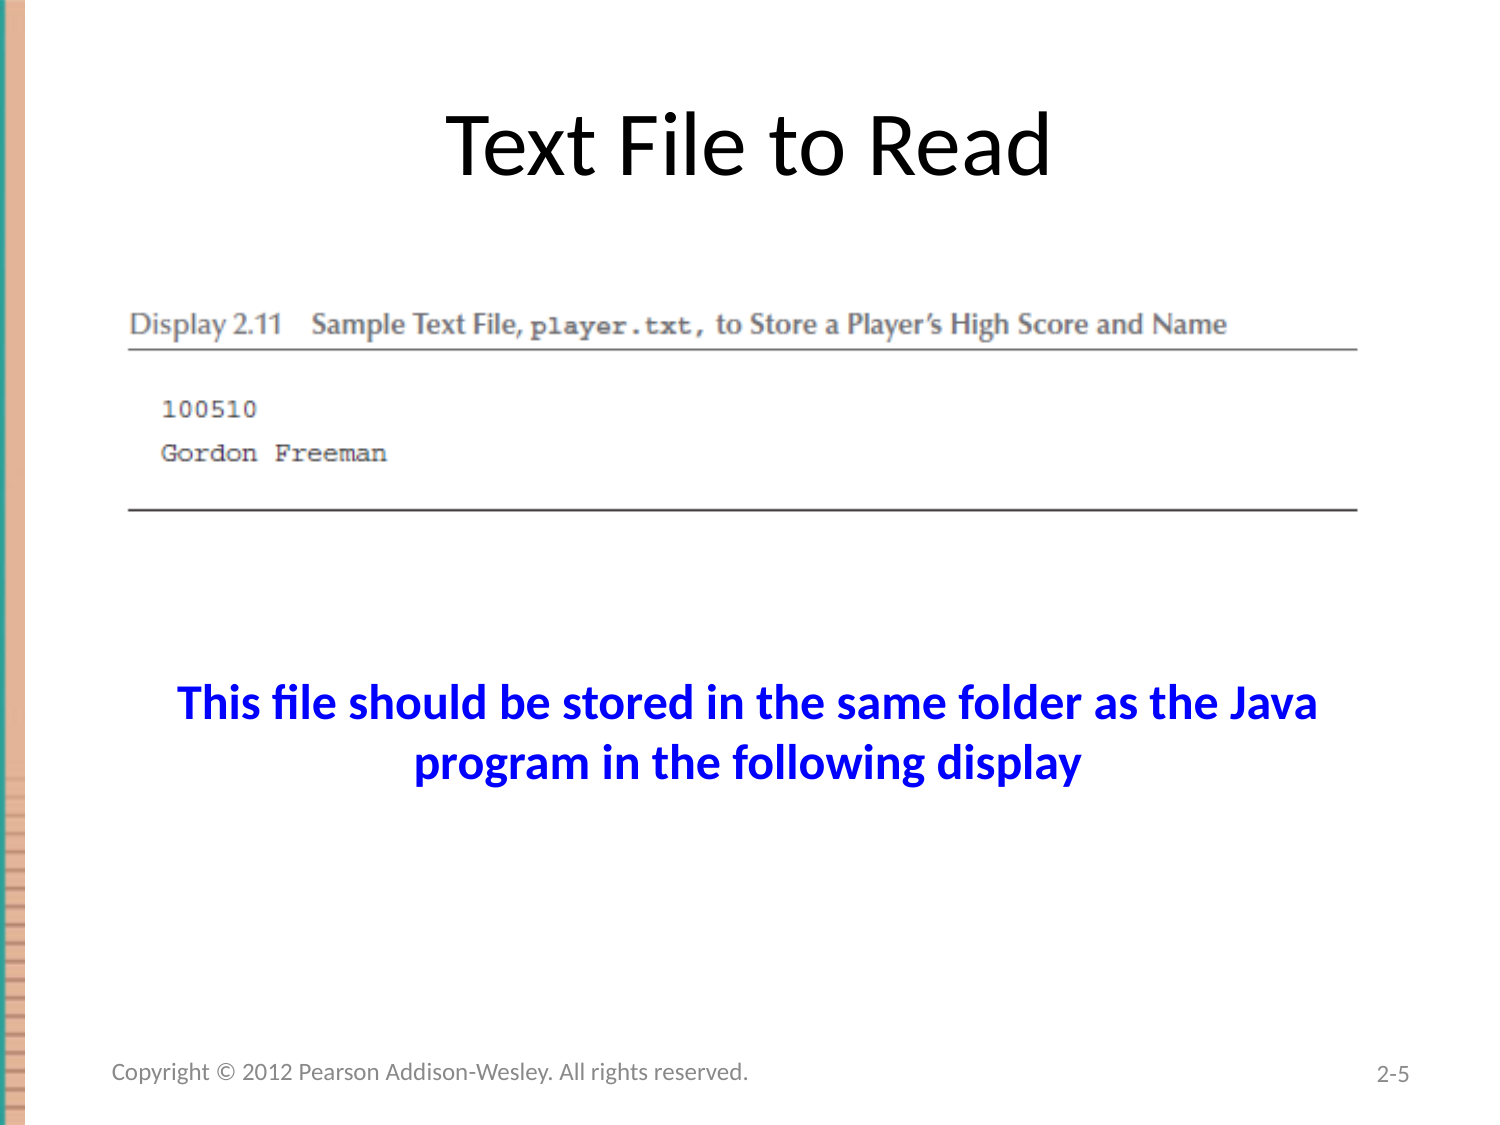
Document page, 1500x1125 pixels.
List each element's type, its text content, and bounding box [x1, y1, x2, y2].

text_box This file should be stored in the same folder as the Java program in the following display [141, 662, 1355, 798]
title Text File to Read [74, 44, 1426, 233]
picture [0, 0, 25, 1125]
picture [112, 299, 1385, 541]
footer Copyright © 2012 Pearson Addison-Wesley. All rights reserved. [75, 1040, 788, 1100]
slide_number 2-5 [1074, 1042, 1425, 1103]
